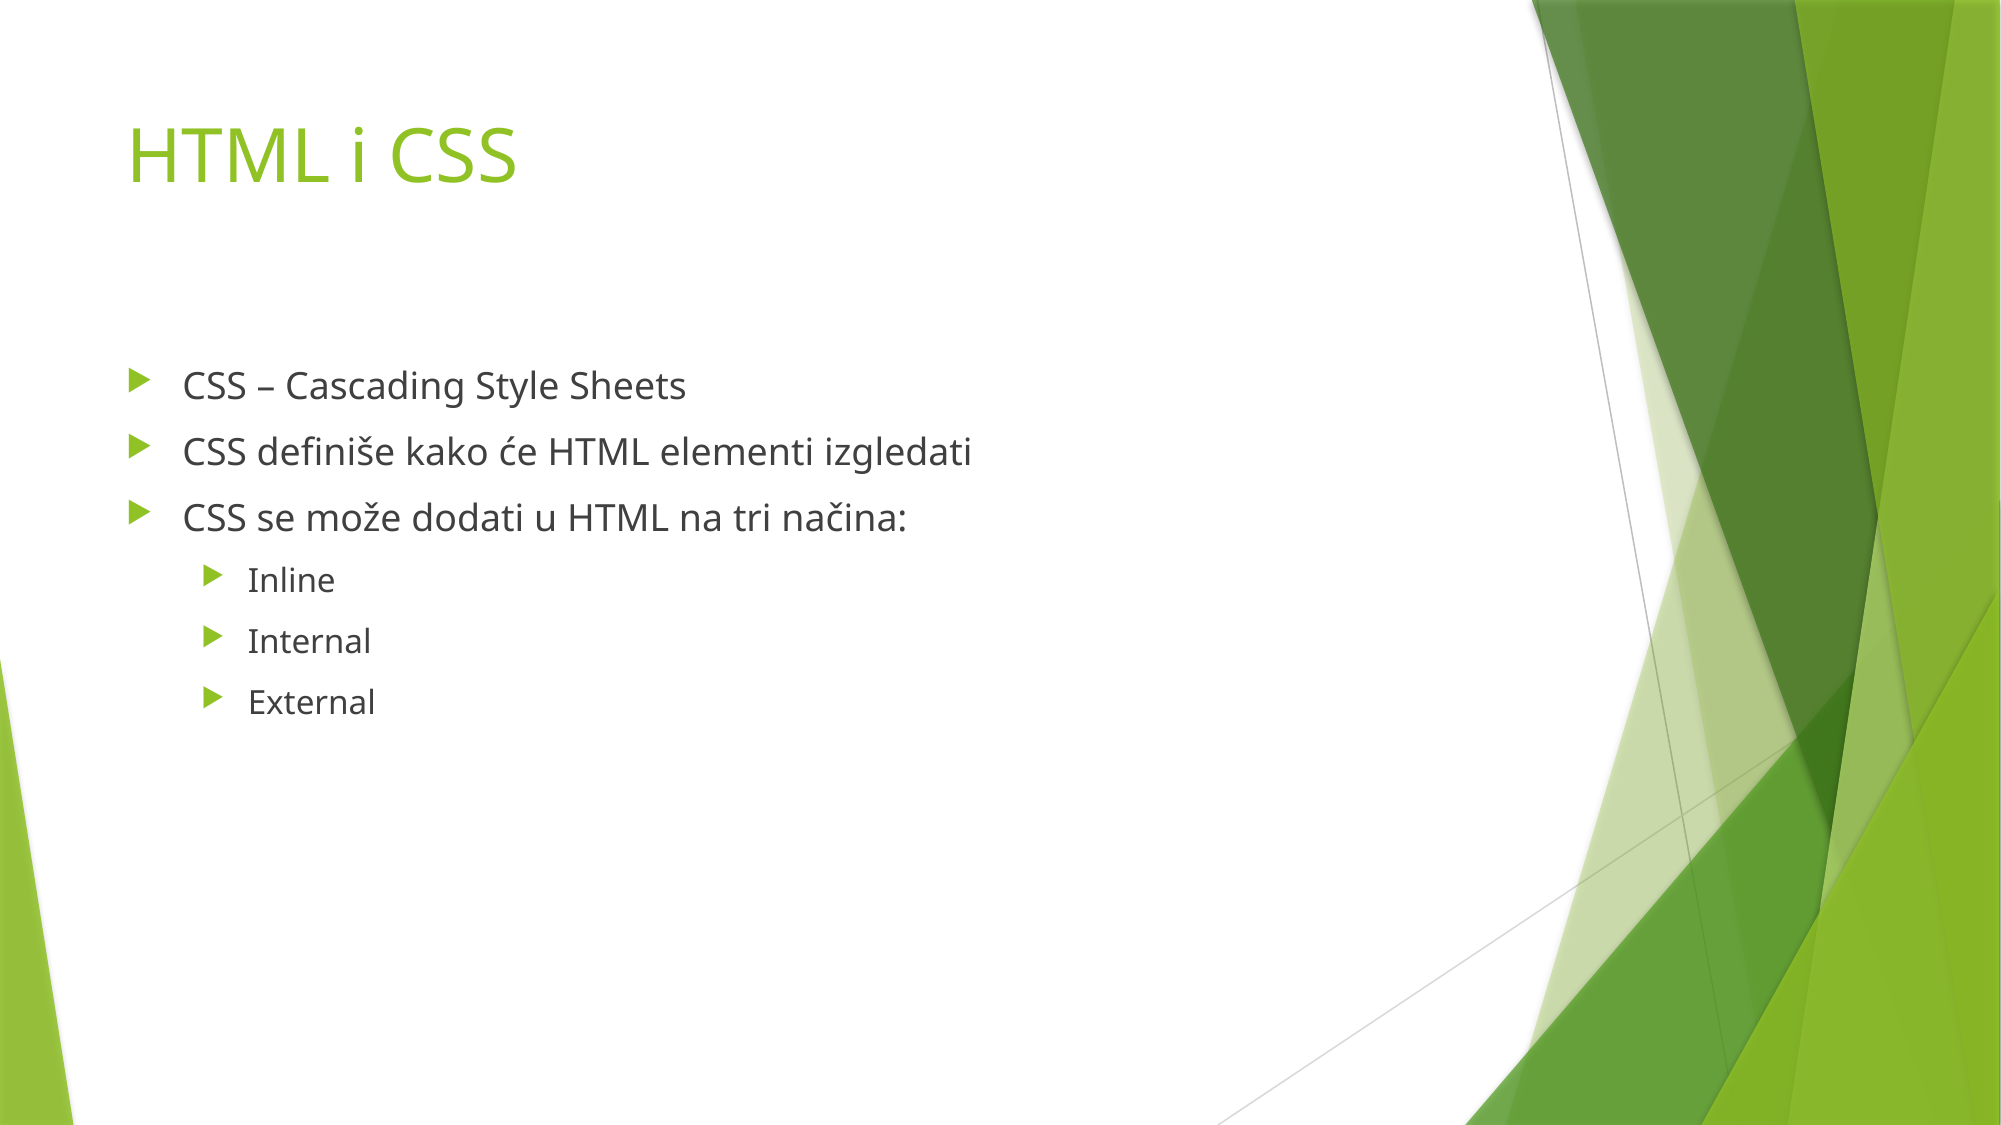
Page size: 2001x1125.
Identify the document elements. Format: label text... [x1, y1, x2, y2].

title HTML i CSS [111, 99, 1522, 317]
list CSS – Cascading Style Sheets CSS definiše kako će HTML elementi izgledati CSS se može dodati u HTML na tri načina: Inline Internal External [111, 354, 1522, 992]
